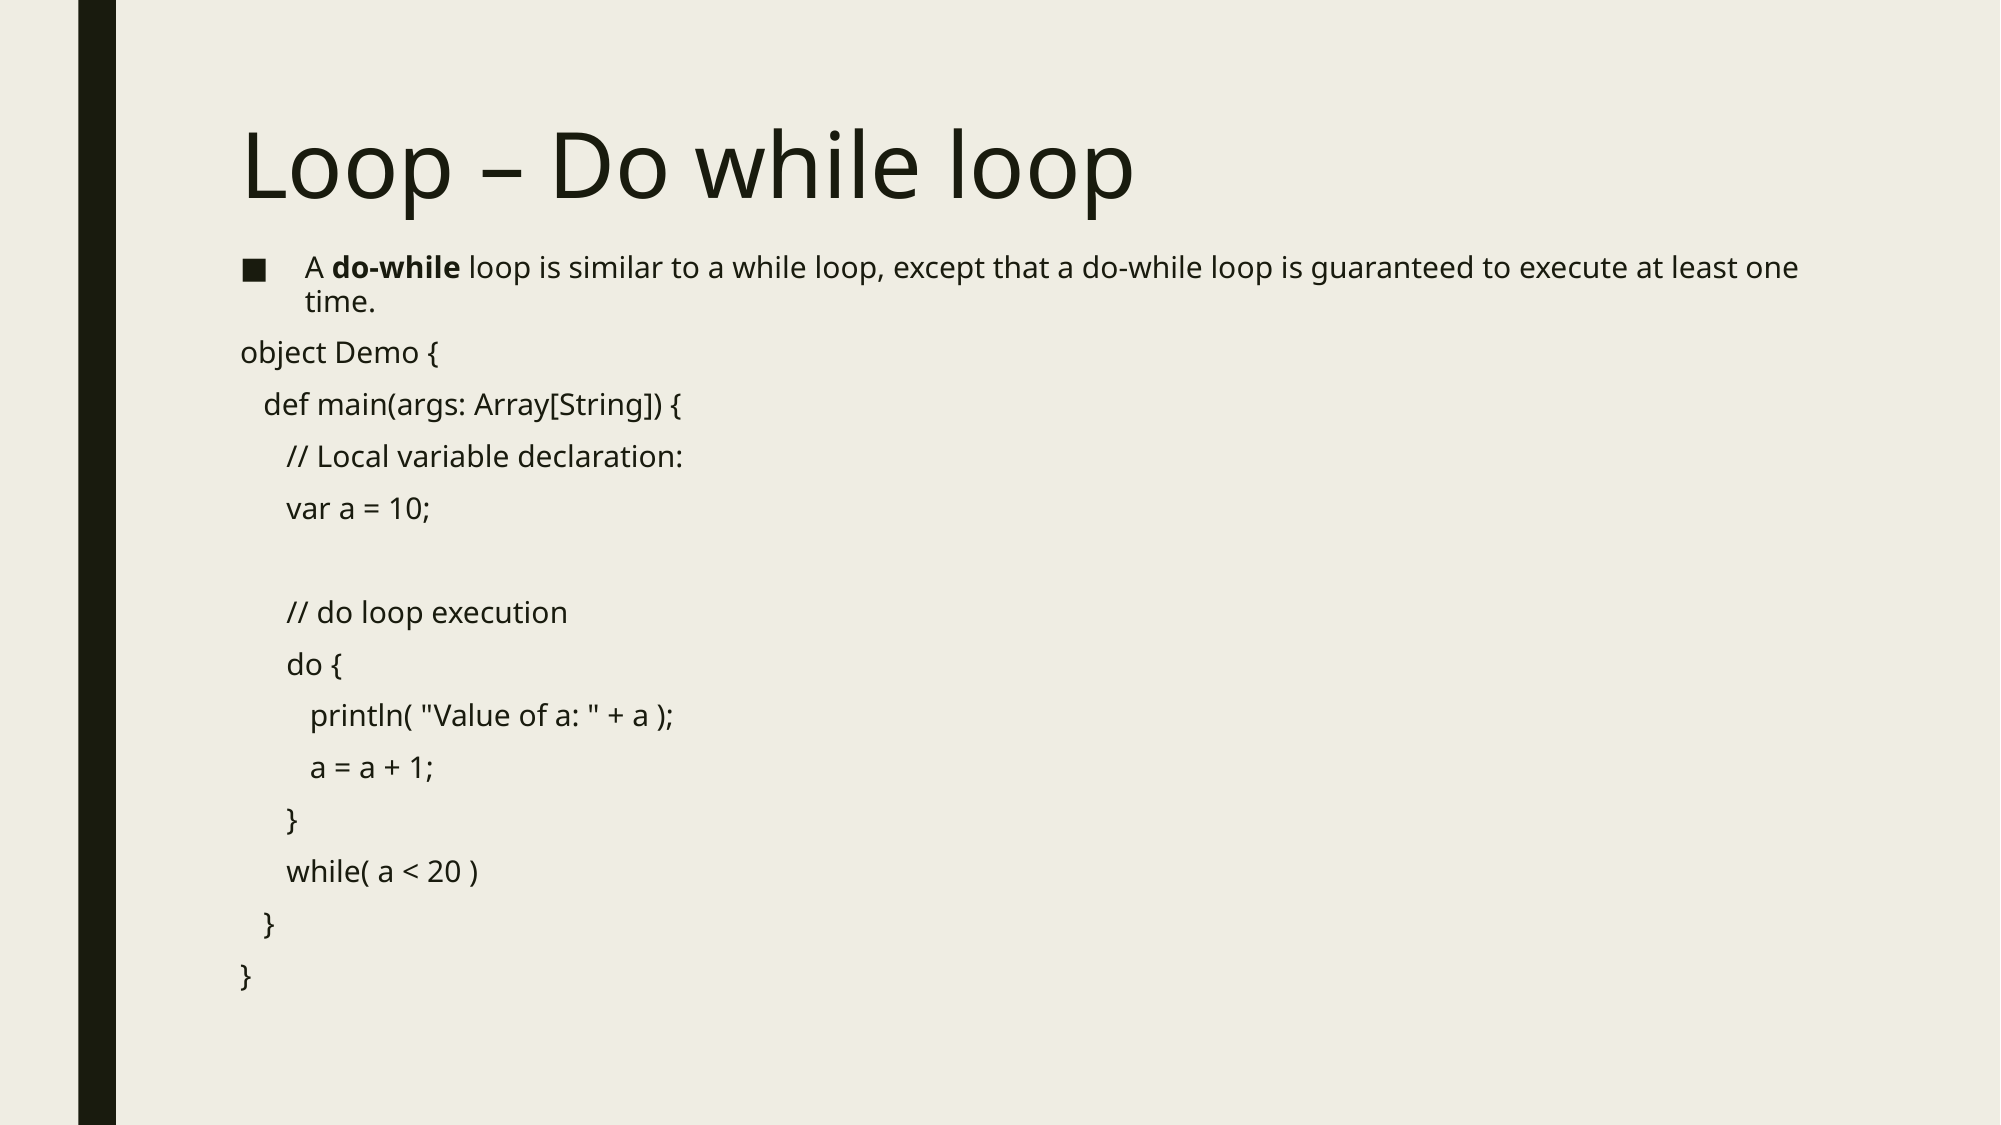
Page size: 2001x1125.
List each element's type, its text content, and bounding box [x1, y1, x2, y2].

list A do-while loop is similar to a while loop, except that a do-while loop is guaranteed to execute at least one time. object Demo { def main(args: Array[String]) { // Local variable declaration: var a = 10; // do loop execution do { println( "Value of a: " + a ); a = a + 1; } while( a < 20 ) } } [225, 243, 1848, 1003]
title Loop – Do while loop [225, 112, 1800, 243]
